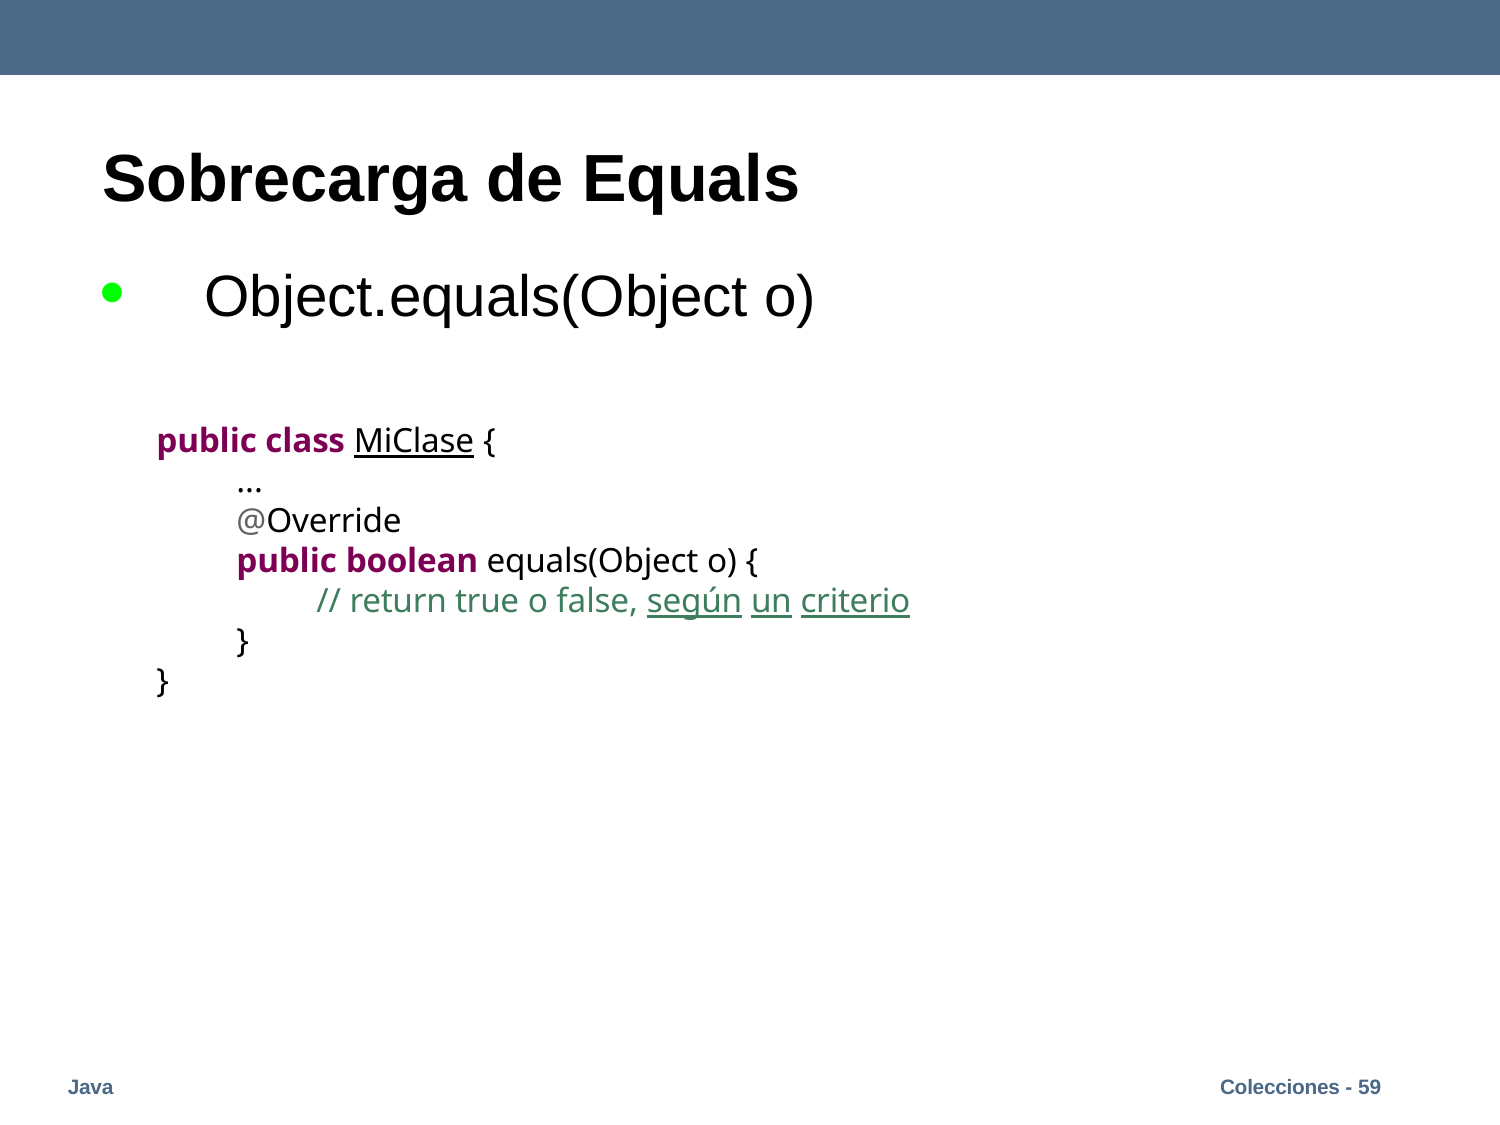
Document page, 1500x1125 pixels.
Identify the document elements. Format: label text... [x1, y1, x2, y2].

slide_number Colecciones - 59 [1217, 1073, 1408, 1125]
text_box Object.equals(Object o) [202, 255, 821, 328]
slide_number Java [65, 1073, 116, 1125]
text_box public class MiClase { ... @Override public boolean equals(Object o) { // return true o false, según un criterio } } [154, 417, 1139, 699]
text_box  [100, 253, 132, 326]
title Sobrecarga de Equals [100, 132, 805, 323]
